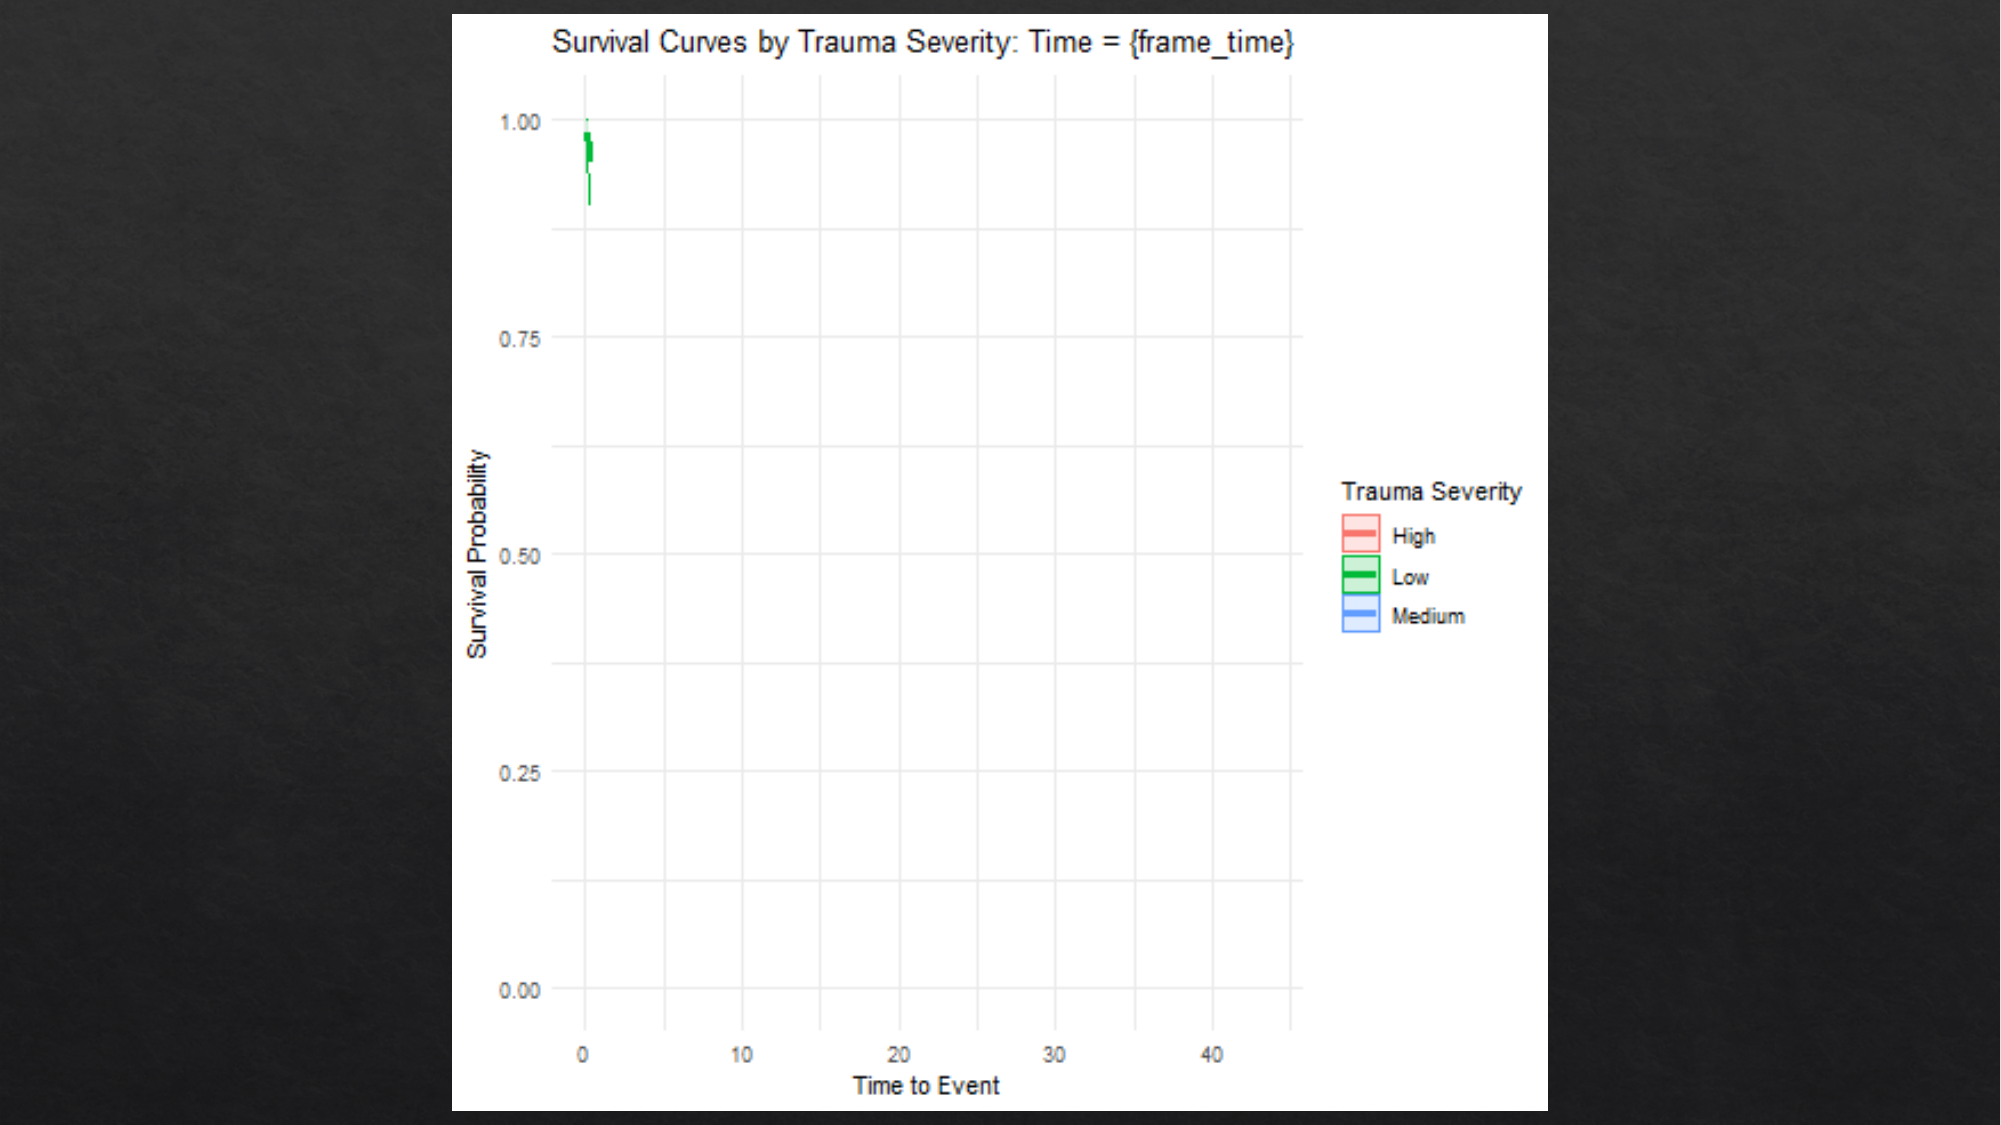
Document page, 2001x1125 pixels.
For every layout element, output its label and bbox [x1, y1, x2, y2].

picture [451, 14, 1549, 1111]
